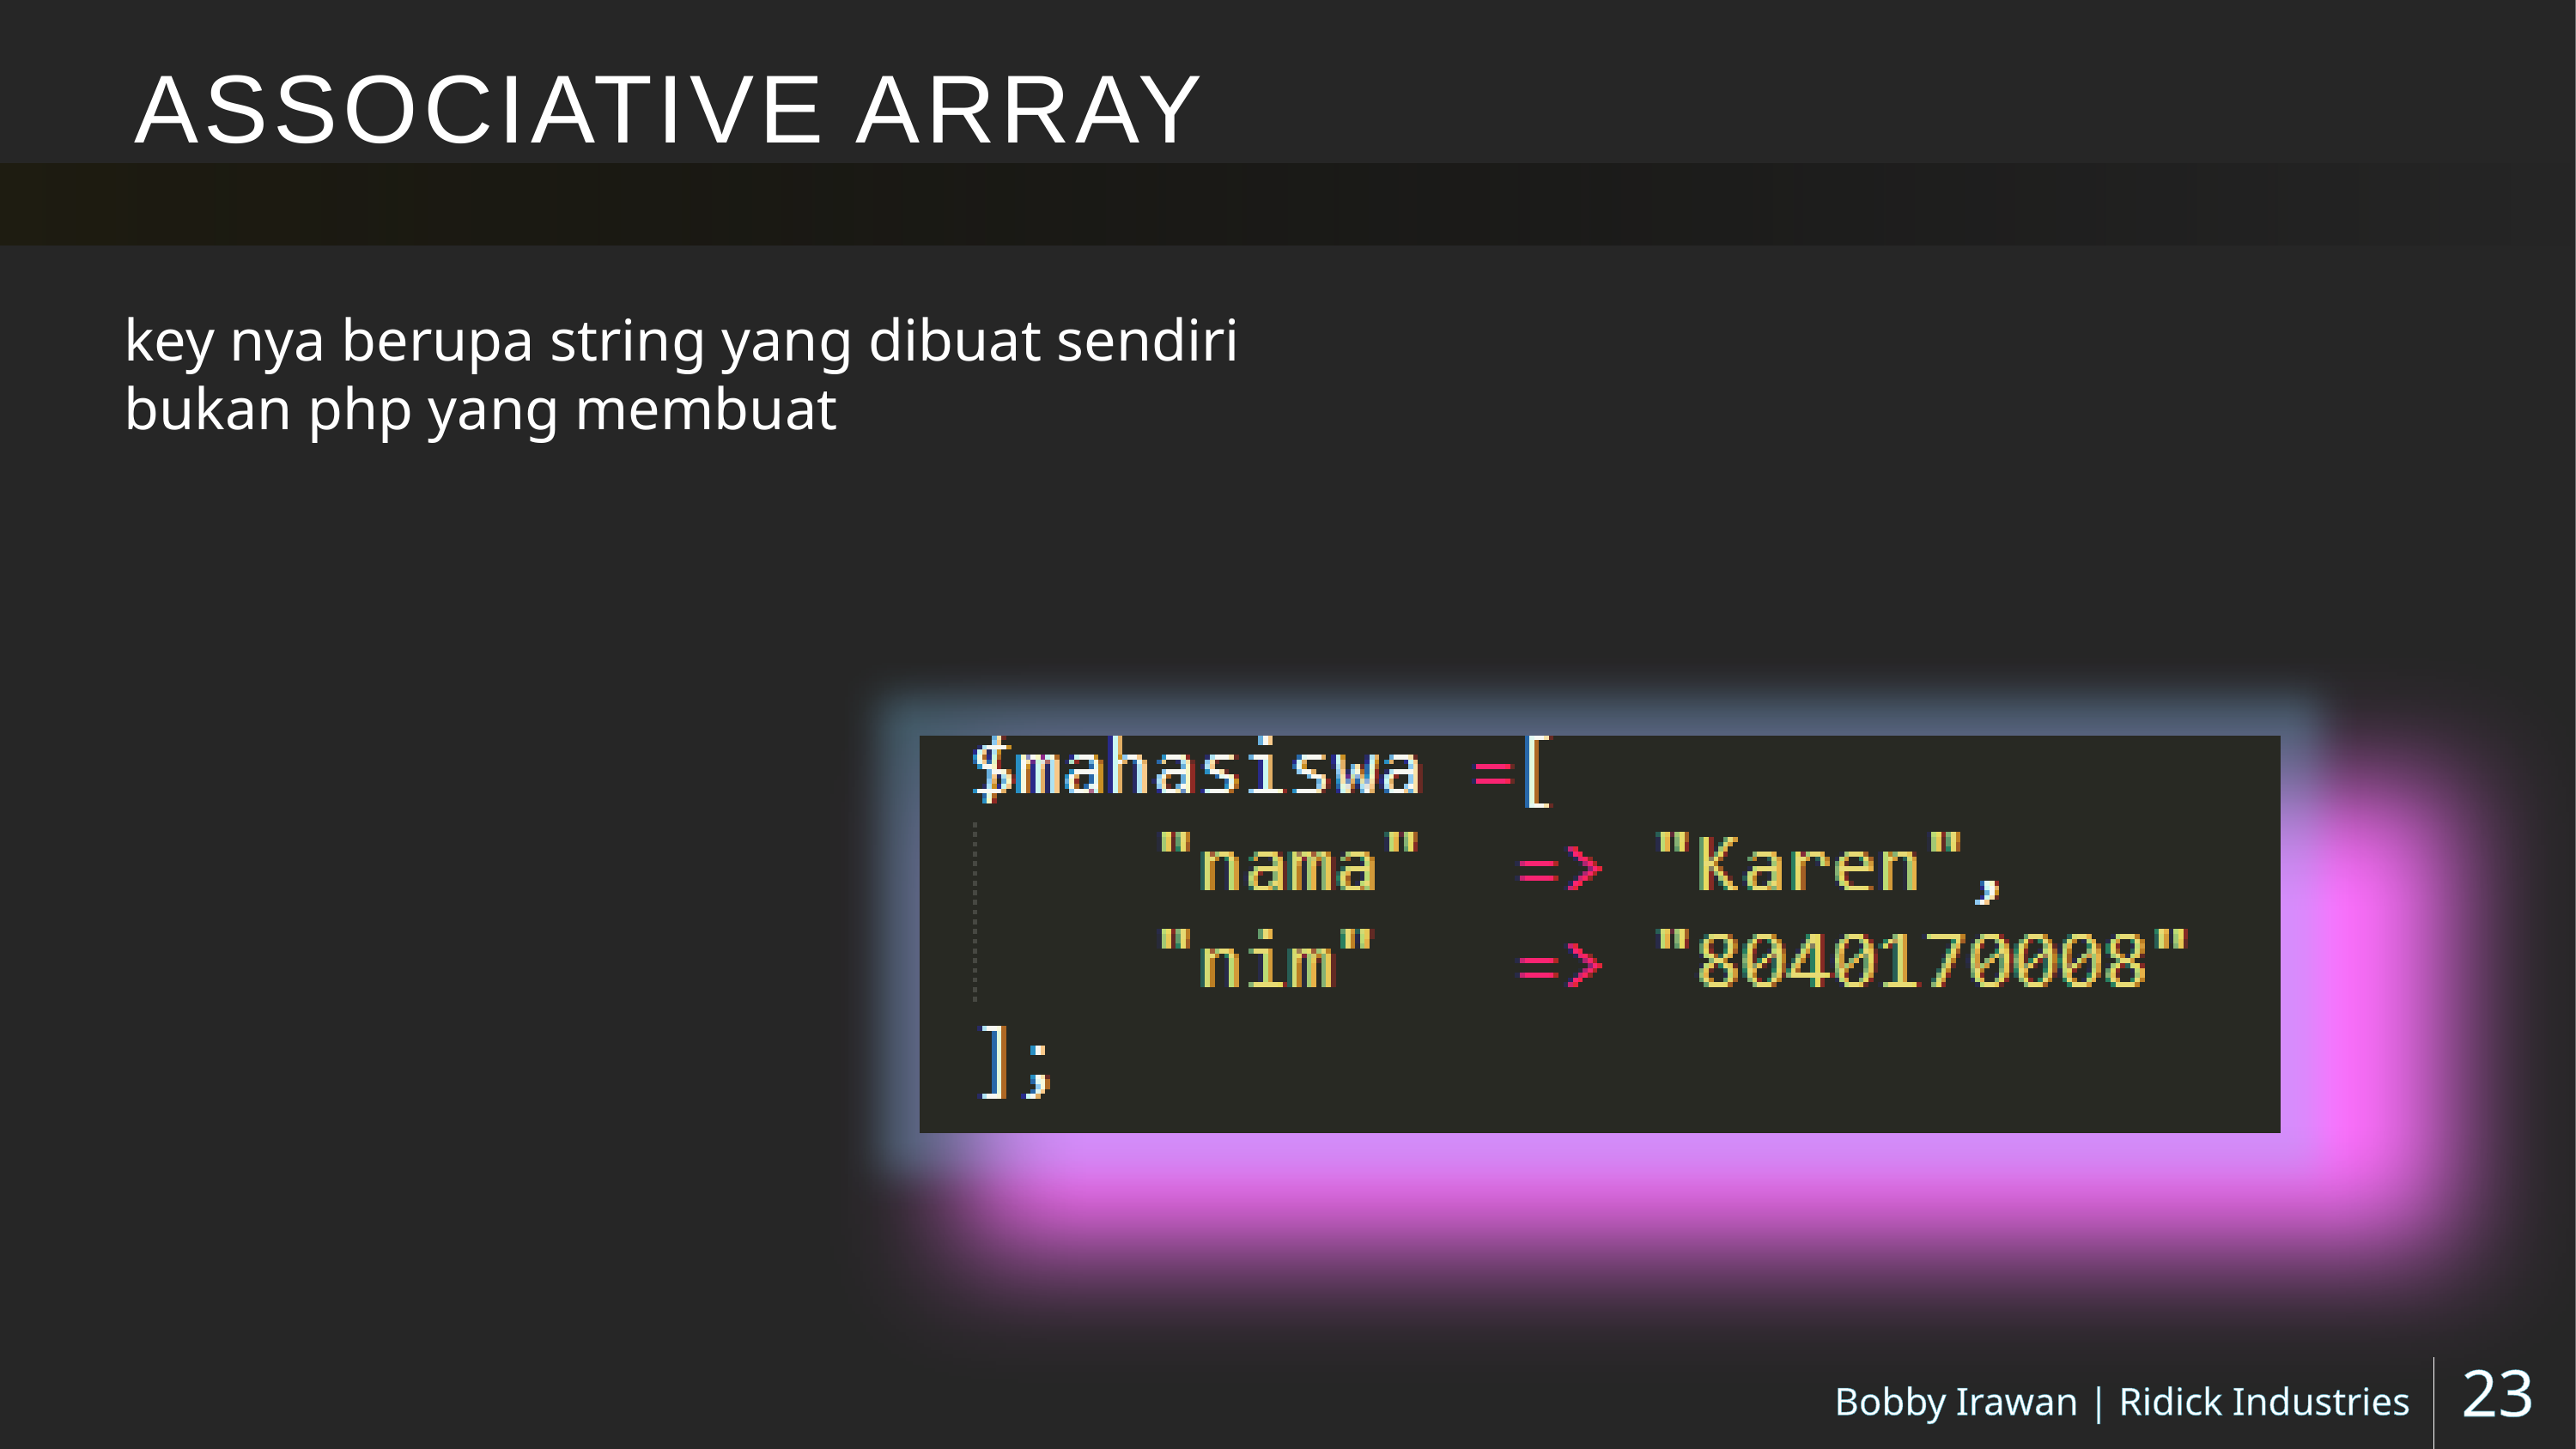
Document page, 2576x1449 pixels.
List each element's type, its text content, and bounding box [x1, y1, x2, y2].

text_box [2438, 1357, 2576, 1434]
text_box key nya berupa string yang dibuat sendiri bukan php yang membuat [111, 297, 1695, 447]
picture [920, 736, 2281, 1134]
text_box Bobby Irawan | Ridick Industries [1741, 1356, 2434, 1434]
title ASSOCIATIVE ARRAY [111, 0, 2430, 174]
